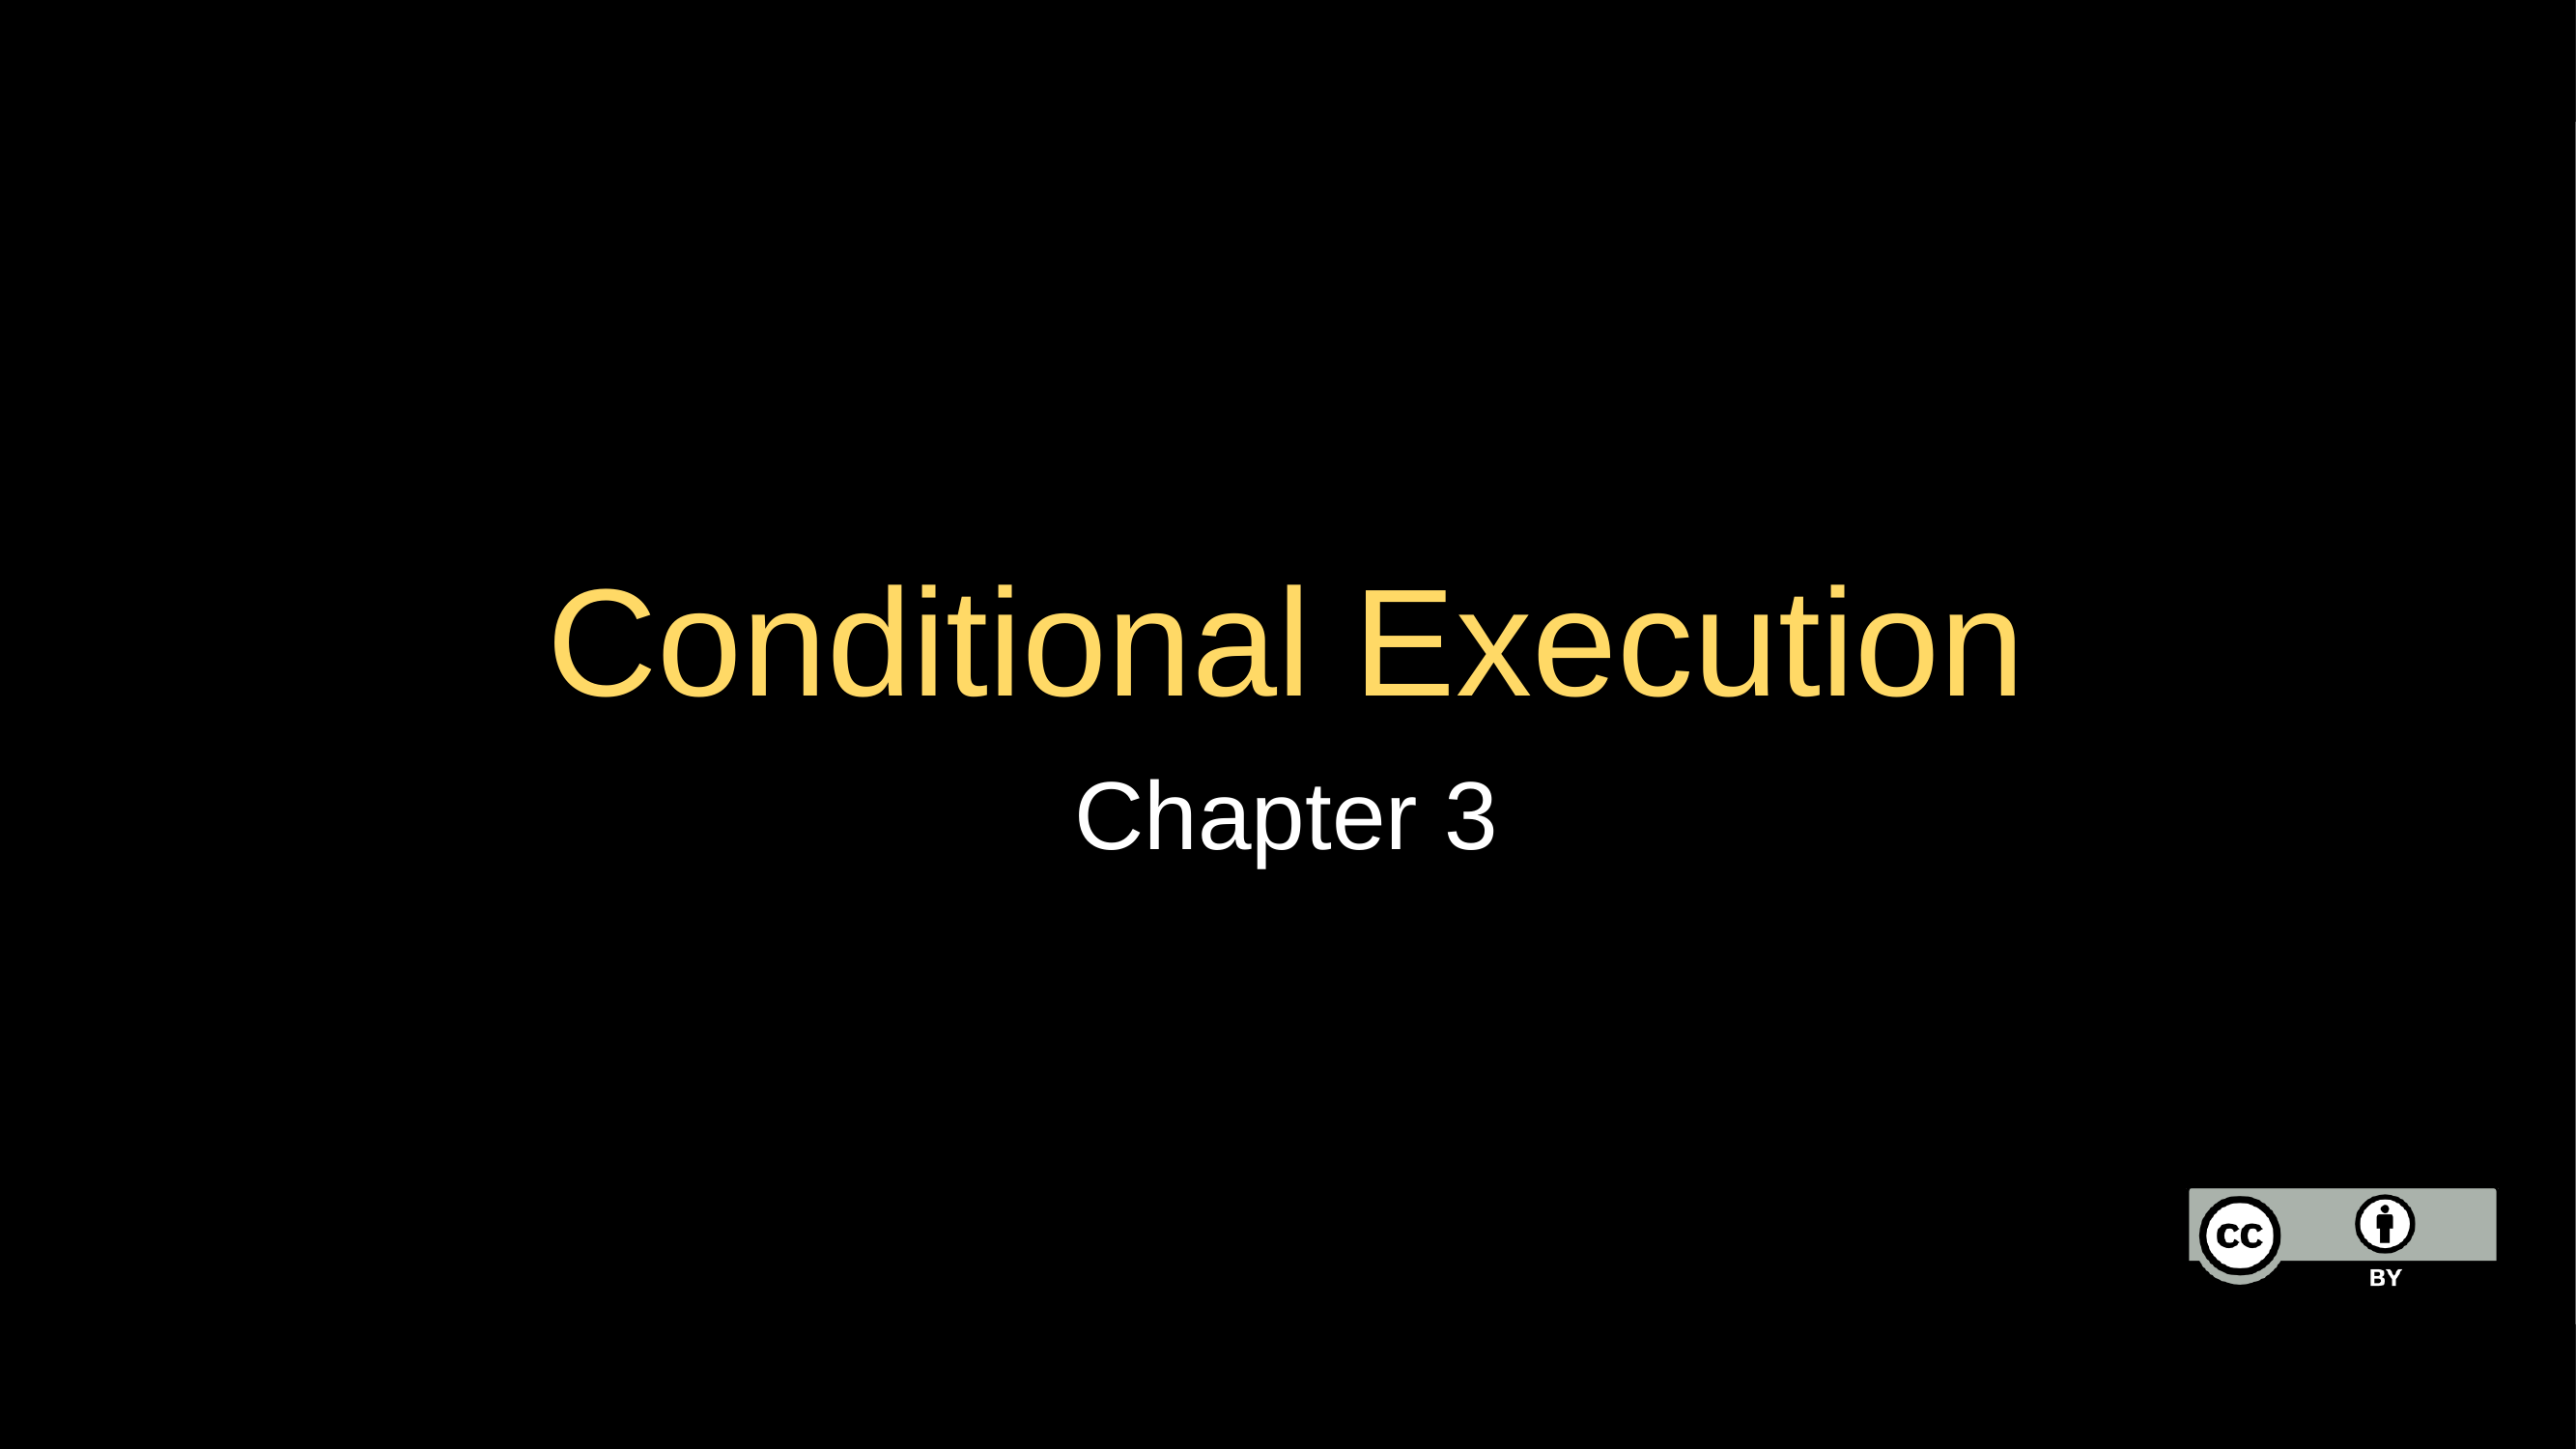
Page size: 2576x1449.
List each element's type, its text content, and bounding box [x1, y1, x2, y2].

list Chapter 3 [183, 746, 2391, 914]
title Conditional Execution [183, 243, 2391, 733]
picture [2186, 1185, 2499, 1293]
